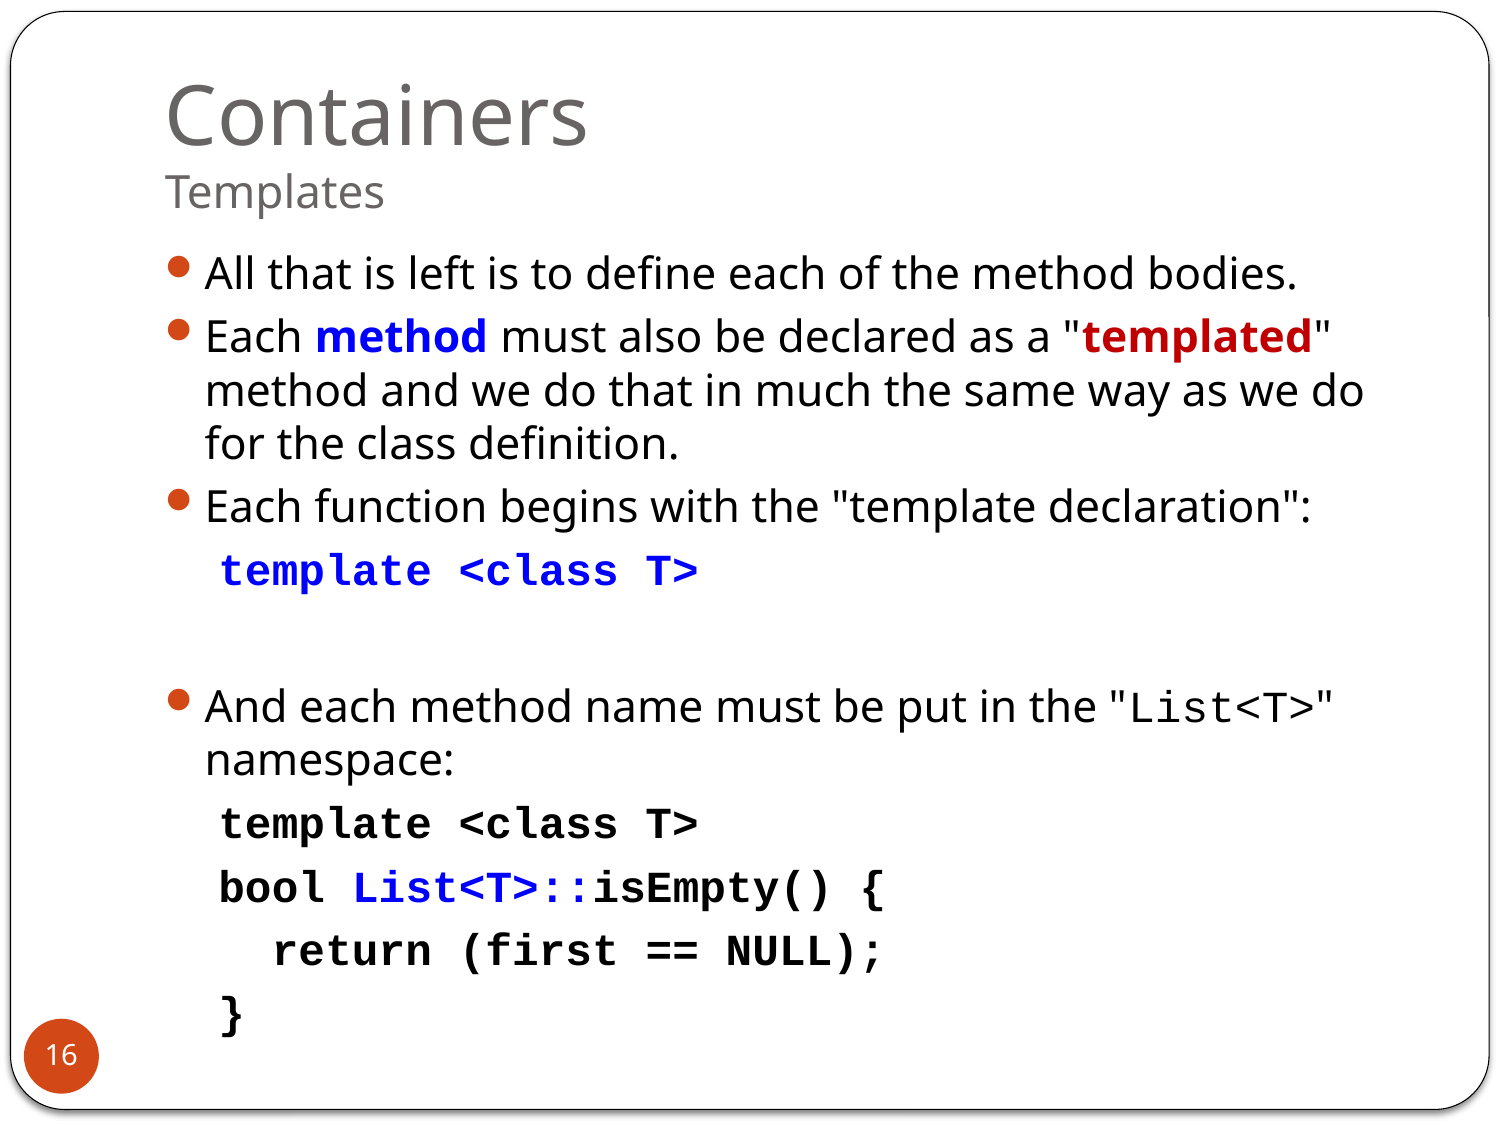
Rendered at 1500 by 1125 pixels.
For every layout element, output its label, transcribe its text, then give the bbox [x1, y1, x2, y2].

title Containers Templates [150, 45, 1425, 233]
slide_number 16 [23, 1018, 99, 1094]
list All that is left is to define each of the method bodies. Each method must also be declared as a "templated" method and we do that in much the same way as we do for the class definition. Each function begins with the "template declaration": template <class T> And each method name must be put in the "List<T>" namespace: template <class T> bool List<T>::isEmpty() { return (first == NULL); } [150, 237, 1438, 1050]
